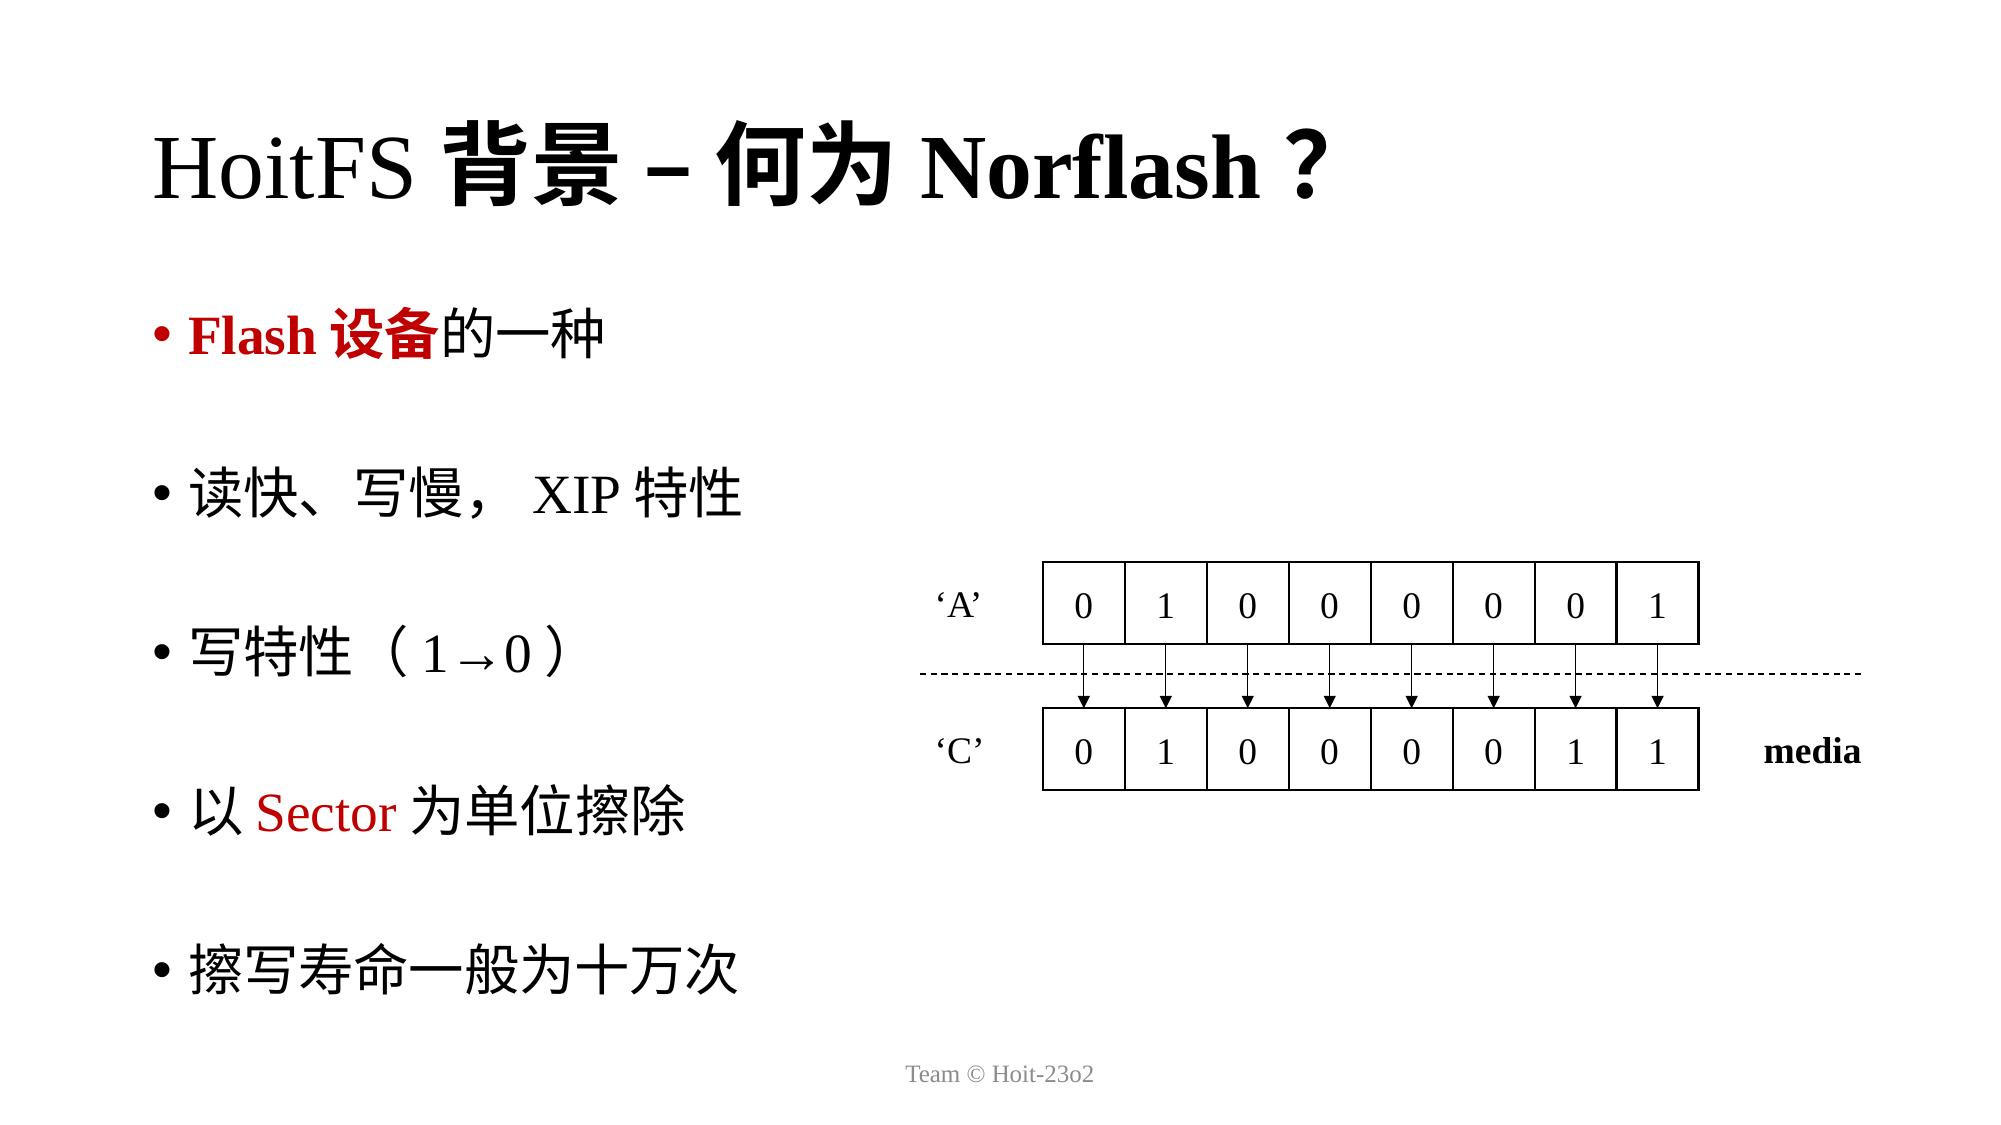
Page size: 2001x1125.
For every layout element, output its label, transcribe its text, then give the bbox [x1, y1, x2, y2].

text_box 0 [1288, 561, 1370, 645]
text_box 0 [1206, 707, 1288, 791]
text_box 0 [1452, 561, 1534, 645]
title HoitFS背景 – 何为Norflash？ [137, 59, 1863, 278]
text_box 0 [1042, 561, 1124, 645]
text_box 0 [1206, 561, 1288, 645]
text_box 0 [1452, 707, 1534, 791]
list Flash设备的一种 读快、写慢，XIP特性 写特性（1→0） 以Sector为单位擦除 擦写寿命一般为十万次 [137, 299, 1863, 1014]
text_box 0 [1288, 707, 1370, 791]
text_box 1 [1616, 707, 1700, 791]
text_box media [1748, 718, 1879, 779]
text_box 1 [1616, 561, 1700, 645]
text_box ‘A’ [919, 573, 1002, 633]
text_box 0 [1370, 707, 1452, 791]
text_box ‘C’ [919, 718, 1002, 779]
text_box 1 [1124, 707, 1206, 791]
text_box 1 [1534, 707, 1616, 791]
text_box 0 [1534, 561, 1616, 645]
text_box 0 [1370, 561, 1452, 645]
footer Team © Hoit-23o2 [662, 1042, 1338, 1103]
text_box 0 [1042, 707, 1124, 791]
text_box 1 [1124, 561, 1206, 645]
